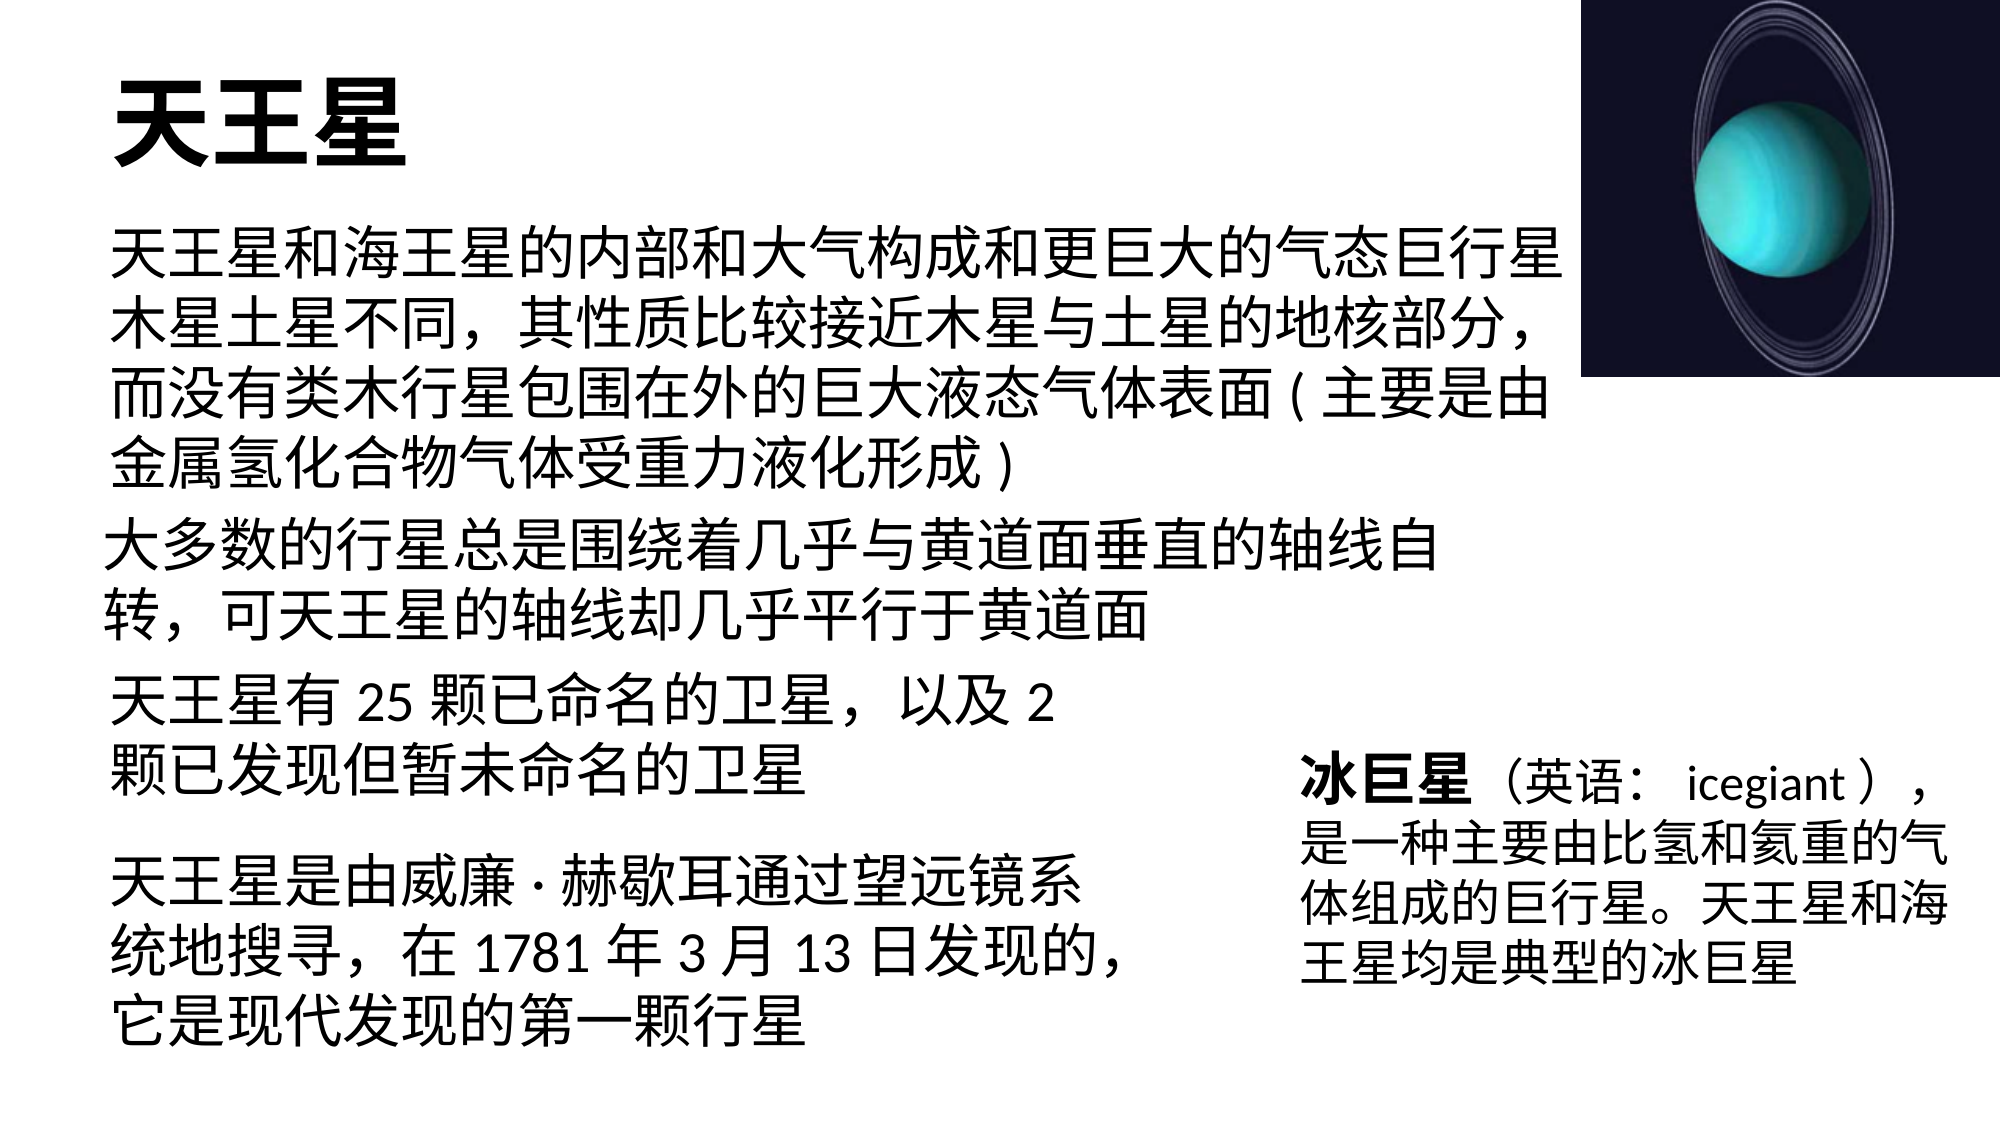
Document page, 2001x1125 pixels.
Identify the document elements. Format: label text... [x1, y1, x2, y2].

text_box 天王星有25颗已命名的卫星，以及2颗已发现但暂未命名的卫星 [94, 655, 1095, 811]
text_box 大多数的行星总是围绕着几乎与黄道面垂直的轴线自转，可天王星的轴线却几乎平行于黄道面 [87, 500, 1482, 656]
text_box 冰巨星（英语：icegiant），是一种主要由比氢和氦重的气体组成的巨行星。天王星和海王星均是典型的冰巨星 [1285, 734, 1974, 999]
text_box 天王星是由威廉·赫歇耳通过望远镜系统地搜寻，在1781年3月13日发现的，它是现代发现的第一颗行星 [94, 836, 1143, 1062]
picture [1581, 0, 2000, 377]
text_box 天王星和海王星的内部和大气构成和更巨大的气态巨行星木星土星不同，其性质比较接近木星与土星的地核部分，而没有类木行星包围在外的巨大液态气体表面(主要是由金属氢化合物气体受重力液化形成) [94, 209, 1582, 504]
text_box 天王星 [97, 51, 427, 187]
